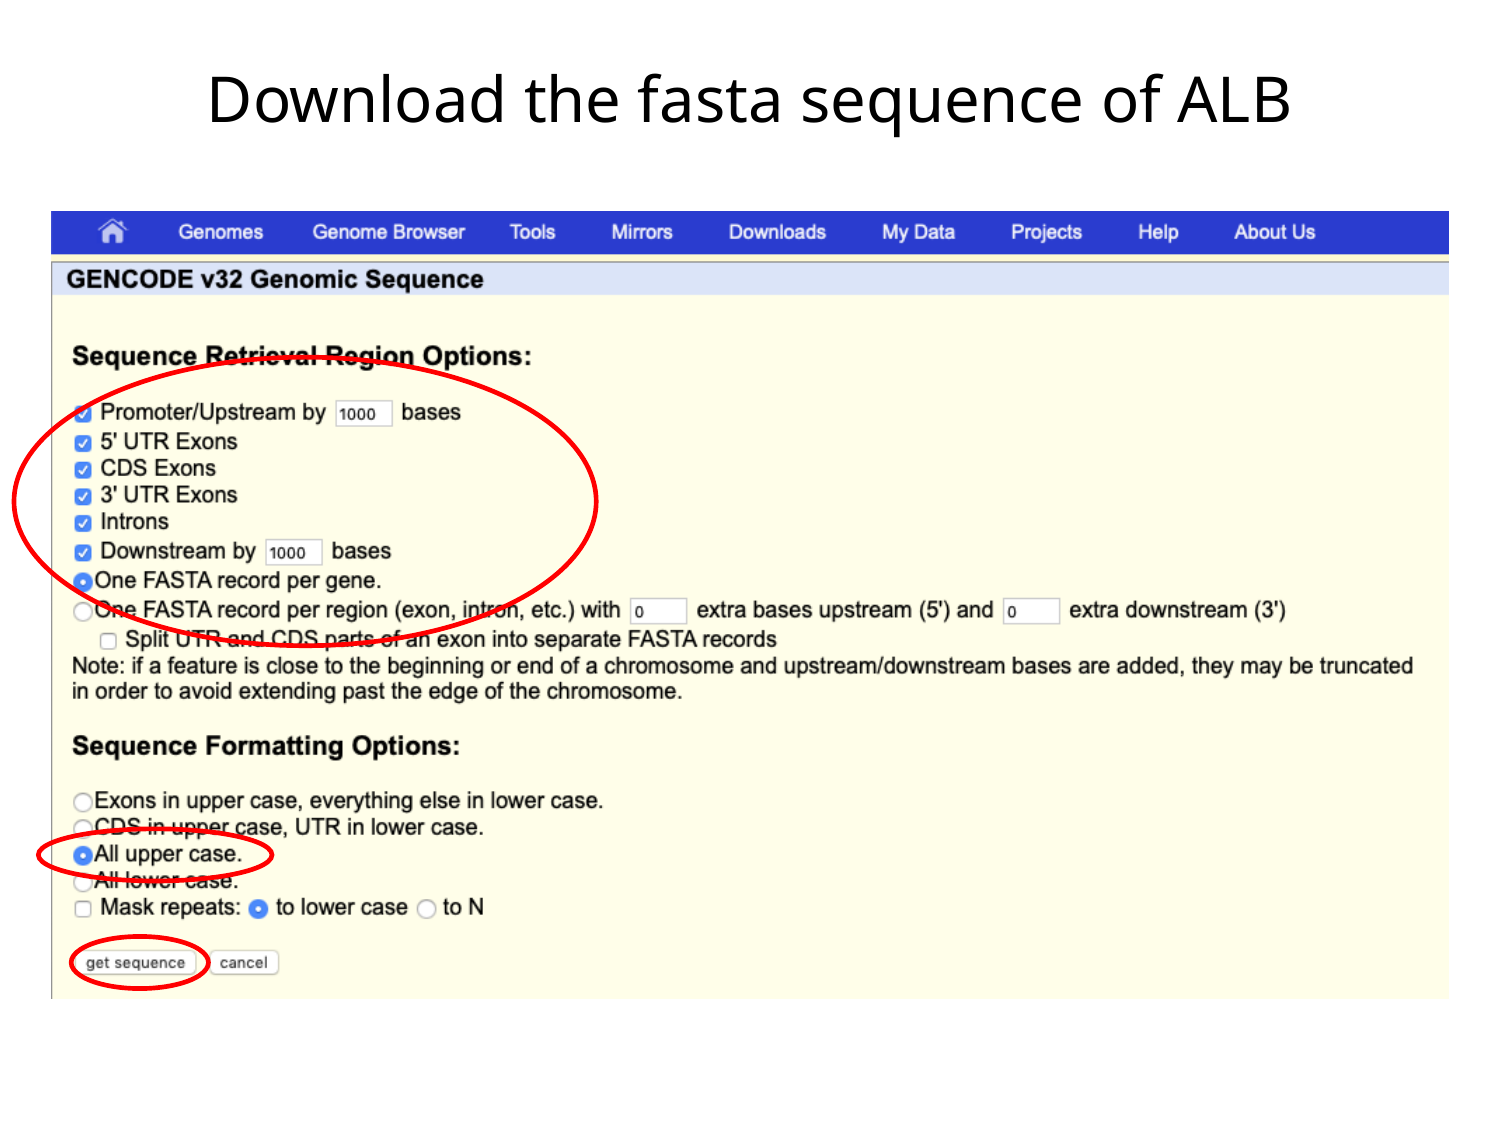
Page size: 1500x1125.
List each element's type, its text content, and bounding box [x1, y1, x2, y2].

text_box [12, 429, 51, 574]
picture [51, 211, 1449, 999]
title Download the fasta sequence of ALB [103, 59, 1397, 144]
text_box [37, 841, 51, 868]
